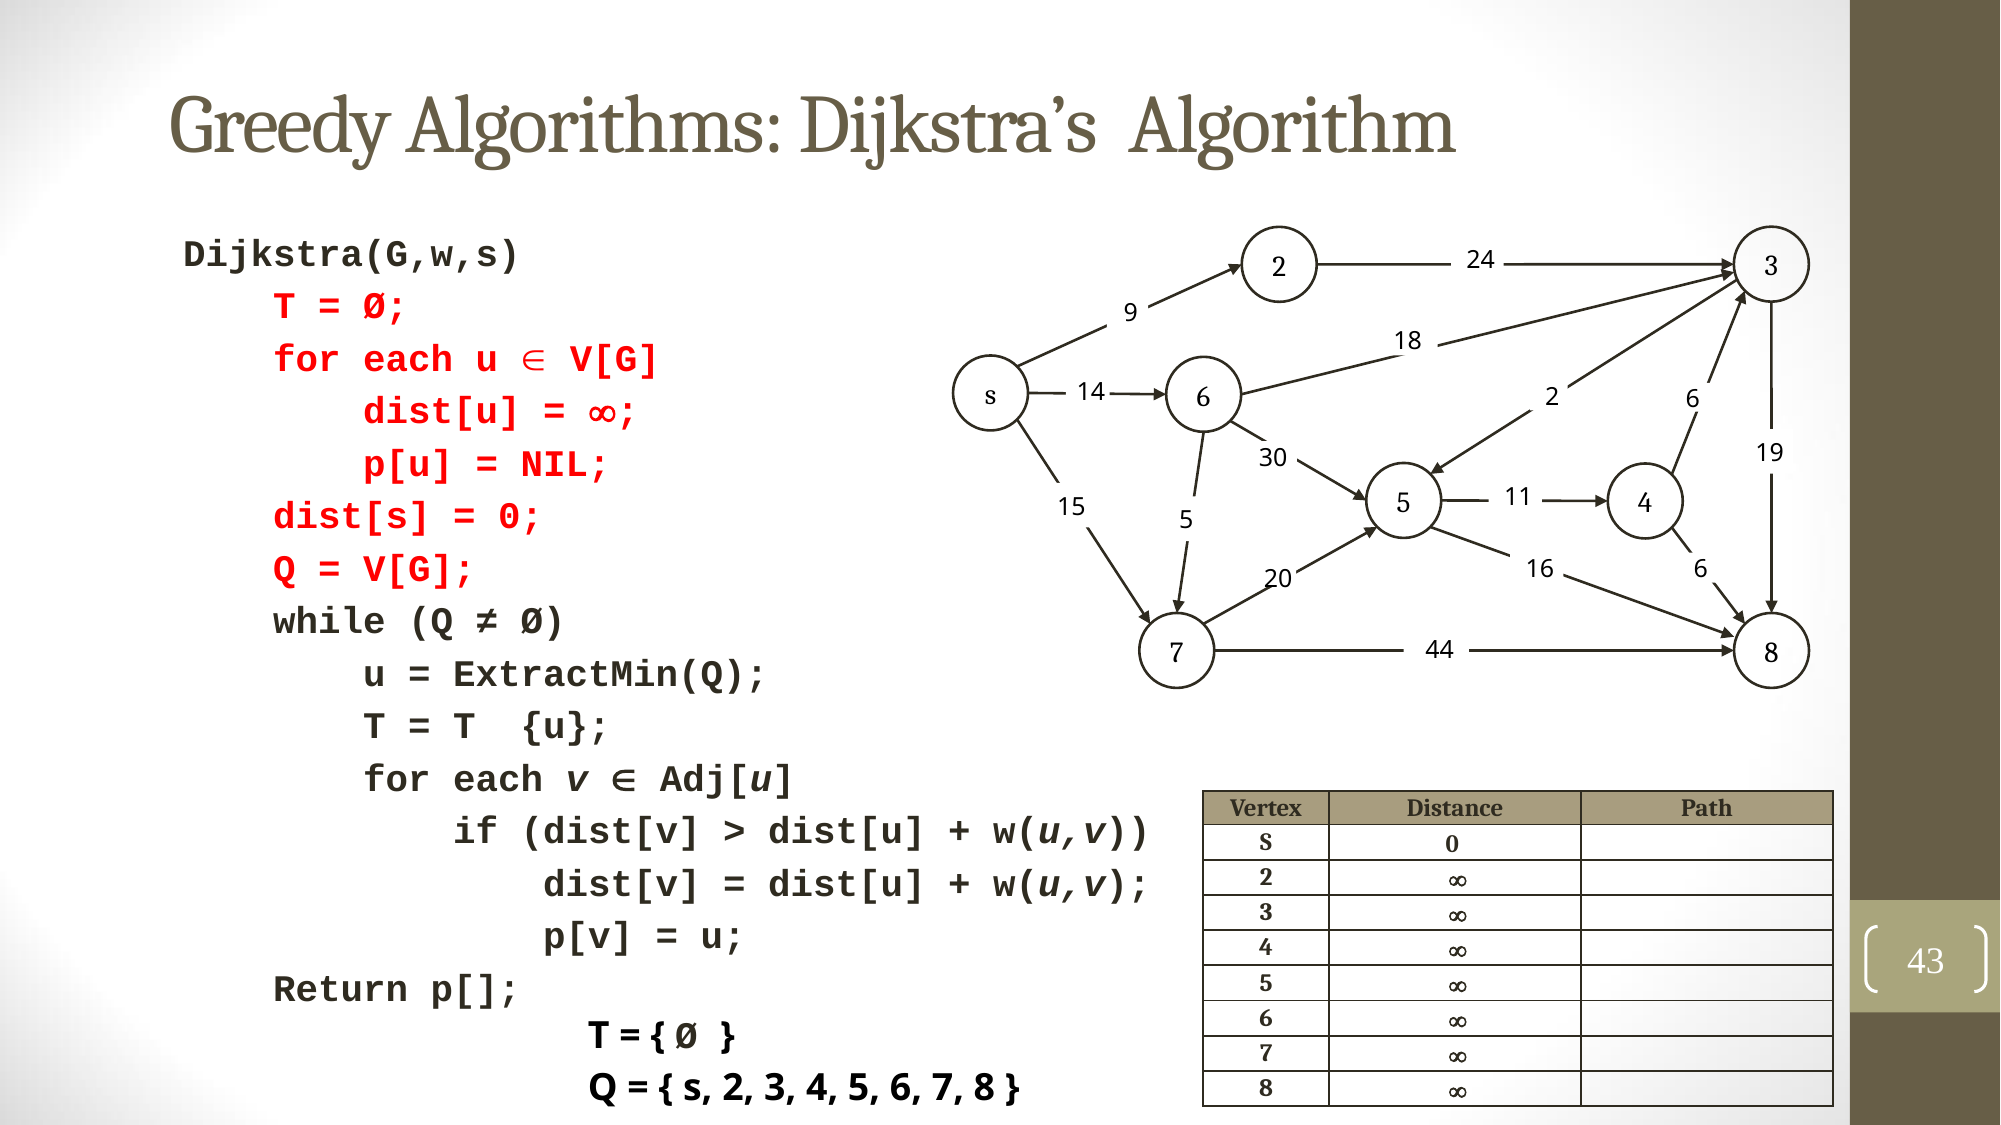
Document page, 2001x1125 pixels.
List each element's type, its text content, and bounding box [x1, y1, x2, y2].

table_cell 6 [1204, 1001, 1328, 1035]
table_cell [1582, 861, 1832, 894]
table_cell  [1330, 931, 1580, 964]
table_header Distance [1330, 792, 1580, 824]
table_cell 3 [1204, 896, 1328, 929]
table_cell  [1330, 861, 1580, 894]
table_cell [1582, 1037, 1832, 1070]
slide_number 43 [1864, 924, 1988, 994]
table_cell  [1330, 1001, 1580, 1035]
table_header Path [1582, 792, 1832, 824]
table_cell 7 [1204, 1037, 1328, 1070]
picture [0, 0, 1849, 1125]
table_header Vertex [1204, 792, 1328, 824]
table_cell 0 [1330, 825, 1580, 859]
table_cell [1582, 931, 1832, 964]
table_cell 2 [1204, 861, 1328, 894]
table_cell [1582, 825, 1832, 859]
text_box T = { Ø } Q = { s, 2, 3, 4, 5, 6, 7, 8 } [557, 1002, 1188, 1116]
table_cell 5 [1204, 966, 1328, 1000]
table_cell  [1330, 1072, 1580, 1105]
table_cell  [1330, 896, 1580, 929]
table_cell [1582, 1001, 1832, 1035]
table_cell 8 [1204, 1072, 1328, 1105]
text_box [952, 226, 1810, 689]
table_cell 4 [1204, 931, 1328, 964]
table_cell [1582, 966, 1832, 1000]
title Greedy Algorithms: Dijkstra’s Algorithm [154, 24, 1835, 213]
table_cell [1582, 896, 1832, 929]
table_cell  [1330, 966, 1580, 1000]
table_cell S [1204, 825, 1328, 859]
table_cell  [1330, 1037, 1580, 1070]
table_cell [1582, 1072, 1832, 1105]
